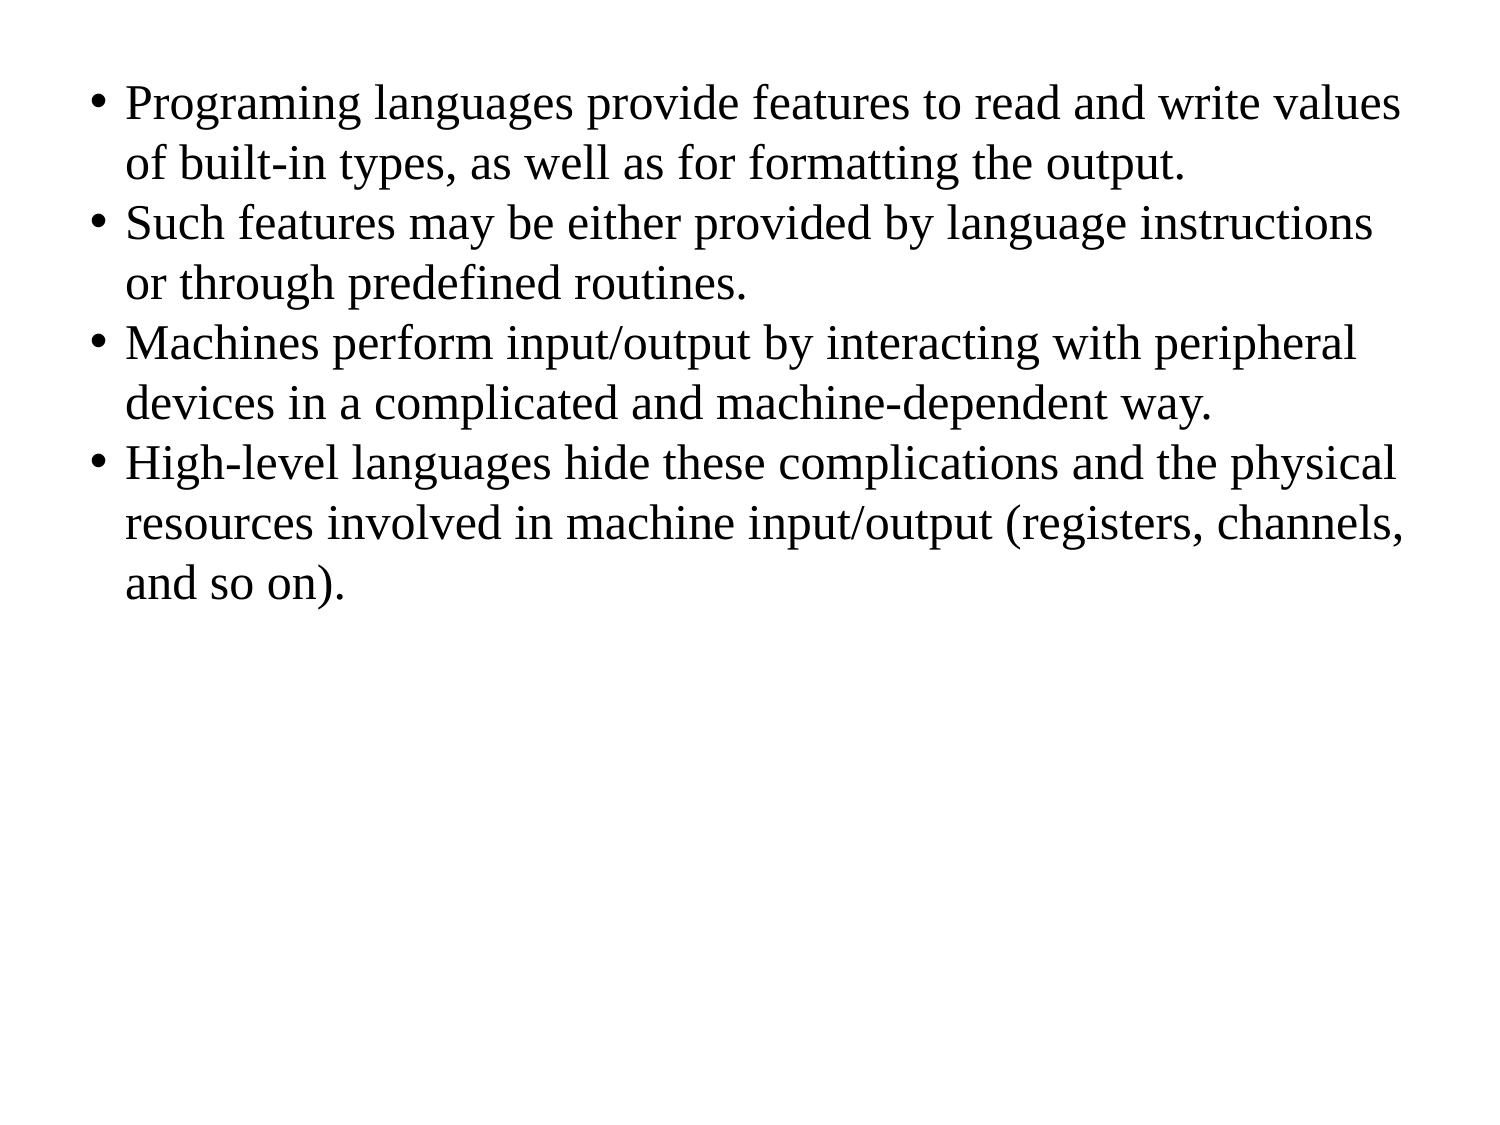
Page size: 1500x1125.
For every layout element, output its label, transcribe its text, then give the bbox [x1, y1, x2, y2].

text_box Programing languages provide features to read and write values of built-in types, as well as for formatting the output. Such features may be either provided by language instructions or through predefined routines. Machines perform input/output by interacting with peripheral devices in a complicated and machine-dependent way. High-level languages hide these complications and the physical resources involved in machine input/output (registers, channels, and so on). [75, 62, 1425, 1005]
